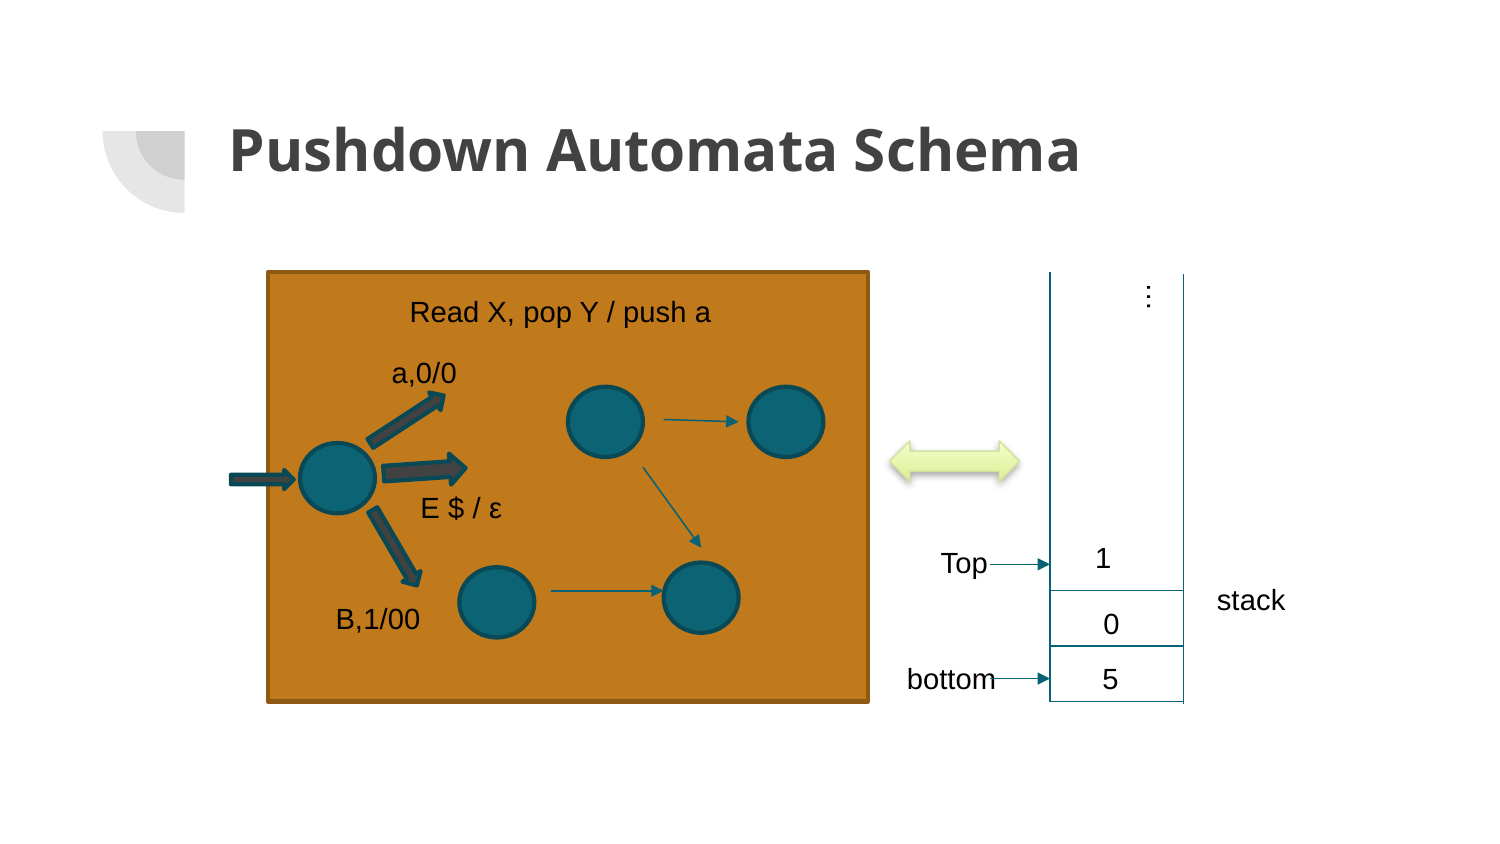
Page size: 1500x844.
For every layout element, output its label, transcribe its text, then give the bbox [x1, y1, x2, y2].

text_box [266, 270, 870, 704]
text_box … [1133, 267, 1184, 357]
text_box stack [1202, 574, 1324, 624]
text_box [889, 440, 1021, 483]
title Pushdown Automata Schema [213, 98, 1368, 263]
text_box [661, 560, 741, 635]
text_box Read X, pop Y / push a [394, 286, 830, 337]
text_box [366, 505, 423, 588]
text_box [746, 384, 826, 460]
text_box [457, 565, 537, 640]
text_box [381, 451, 468, 484]
text_box 1 [1080, 531, 1170, 582]
text_box bottom [892, 653, 1014, 703]
text_box a,0/0 [376, 346, 499, 397]
text_box Ε $ / ε [405, 481, 528, 532]
text_box [228, 467, 296, 492]
text_box Top [925, 537, 1045, 587]
text_box 5 [1087, 654, 1177, 700]
text_box [565, 384, 646, 460]
text_box B,1/00 [320, 593, 443, 643]
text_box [642, 466, 702, 548]
text_box [365, 397, 446, 450]
text_box 0 [1088, 599, 1178, 645]
text_box [297, 440, 378, 516]
